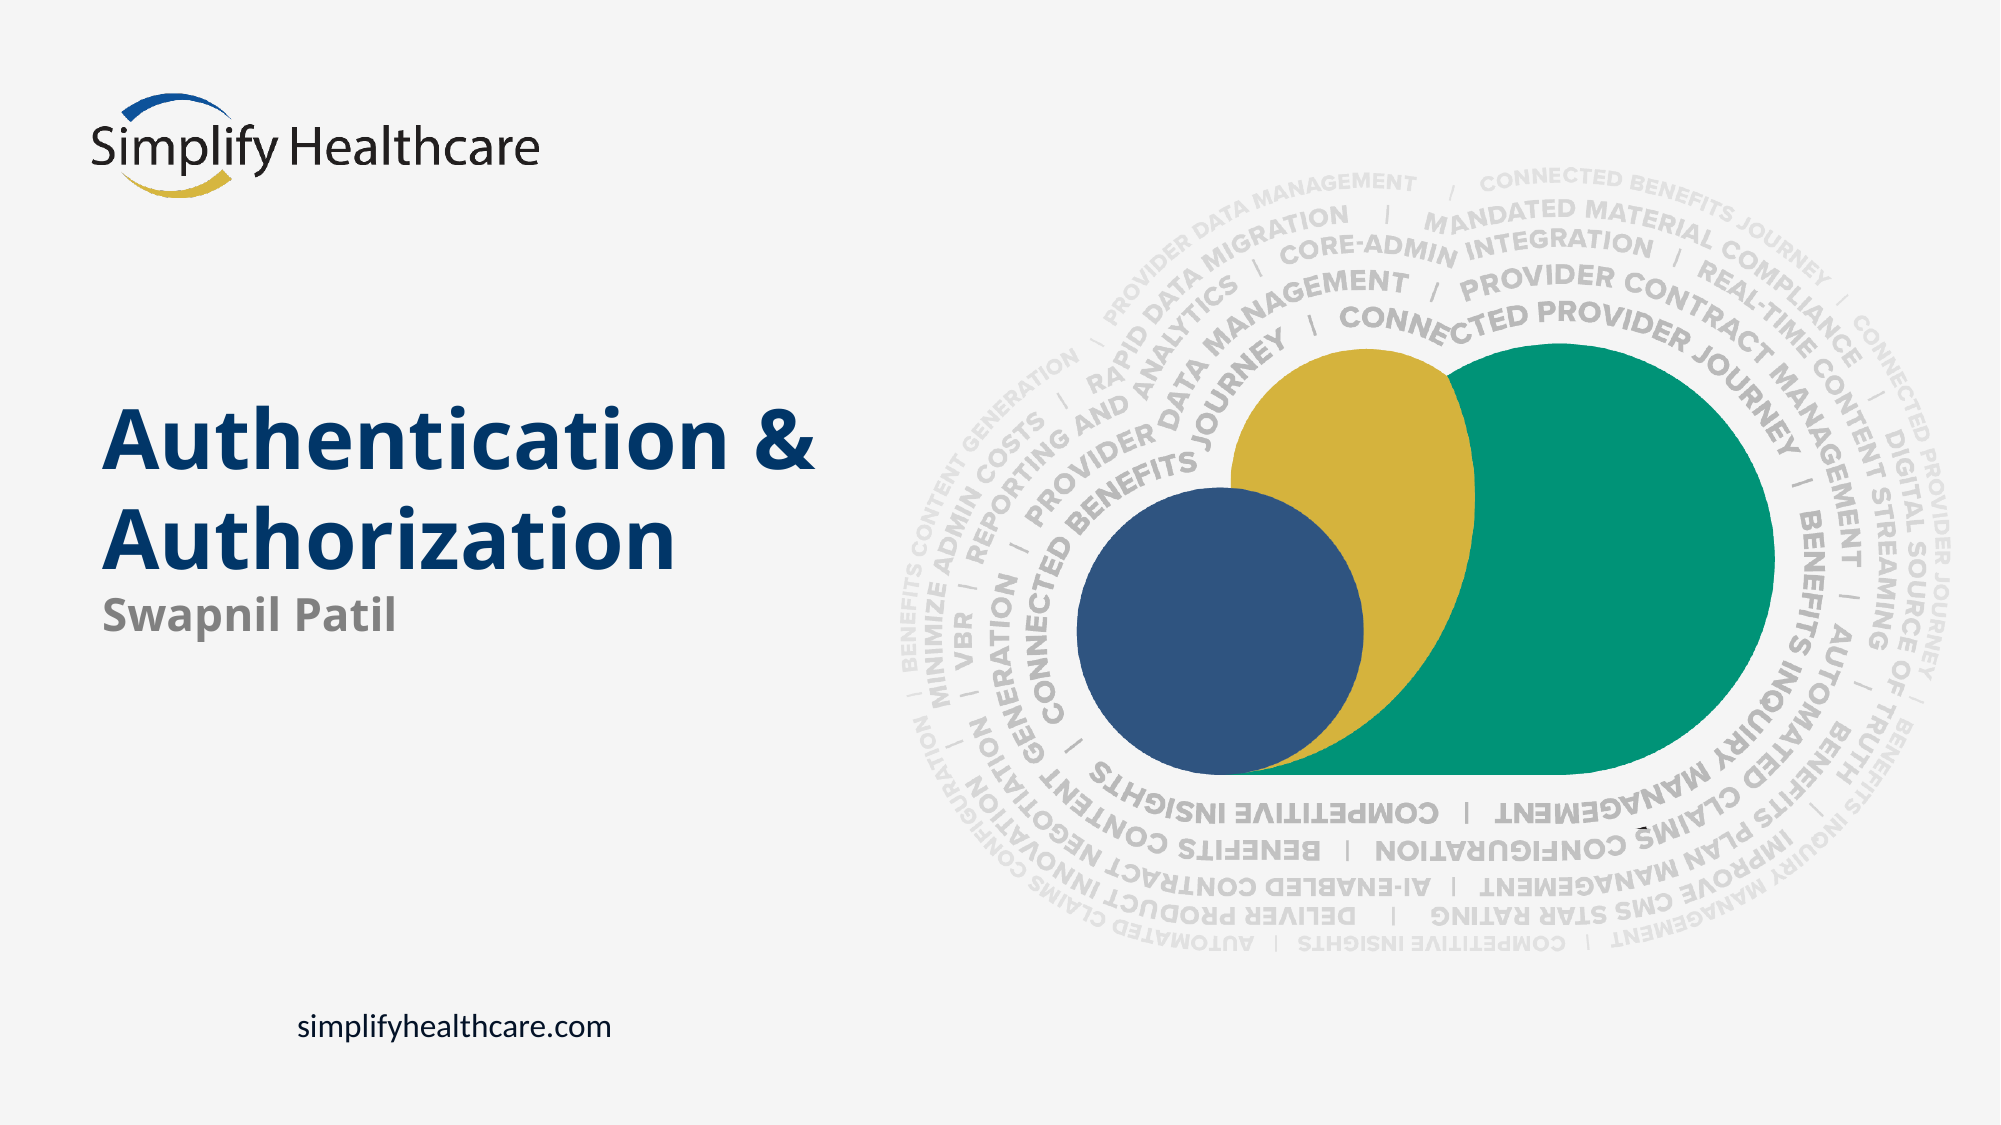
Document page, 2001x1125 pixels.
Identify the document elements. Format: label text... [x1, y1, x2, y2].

title Authentication & Authorization Swapnil Patil [87, 270, 919, 765]
picture [87, 87, 543, 204]
picture [874, 144, 1977, 980]
